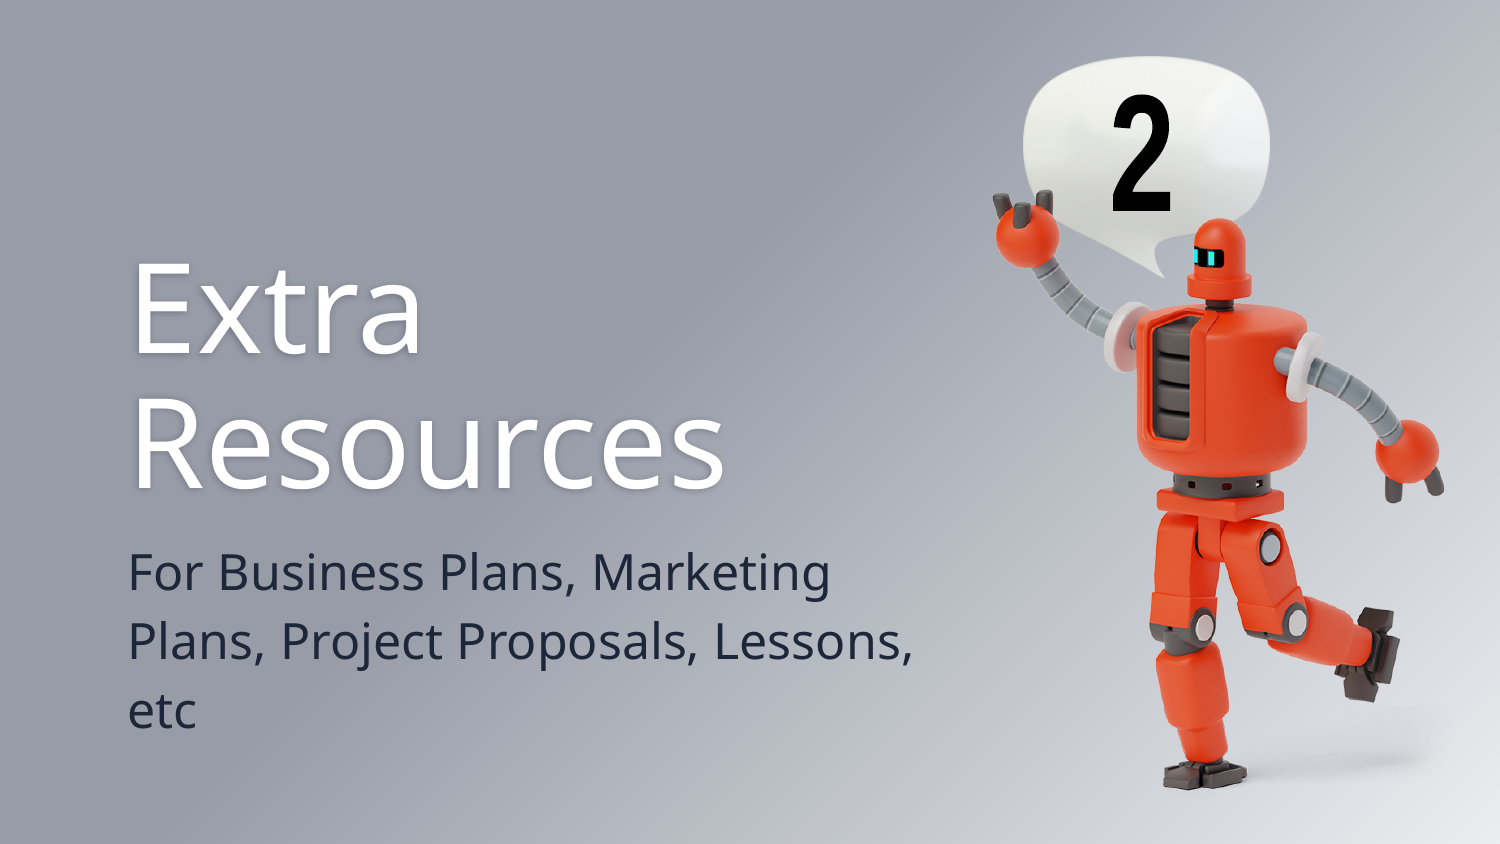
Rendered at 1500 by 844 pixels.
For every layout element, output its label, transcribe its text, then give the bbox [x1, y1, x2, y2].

title Extra Resources [127, 248, 942, 516]
picture [991, 56, 1453, 805]
subtitle For Business Plans, Marketing Plans, Project Proposals, Lessons, etc [127, 531, 942, 595]
